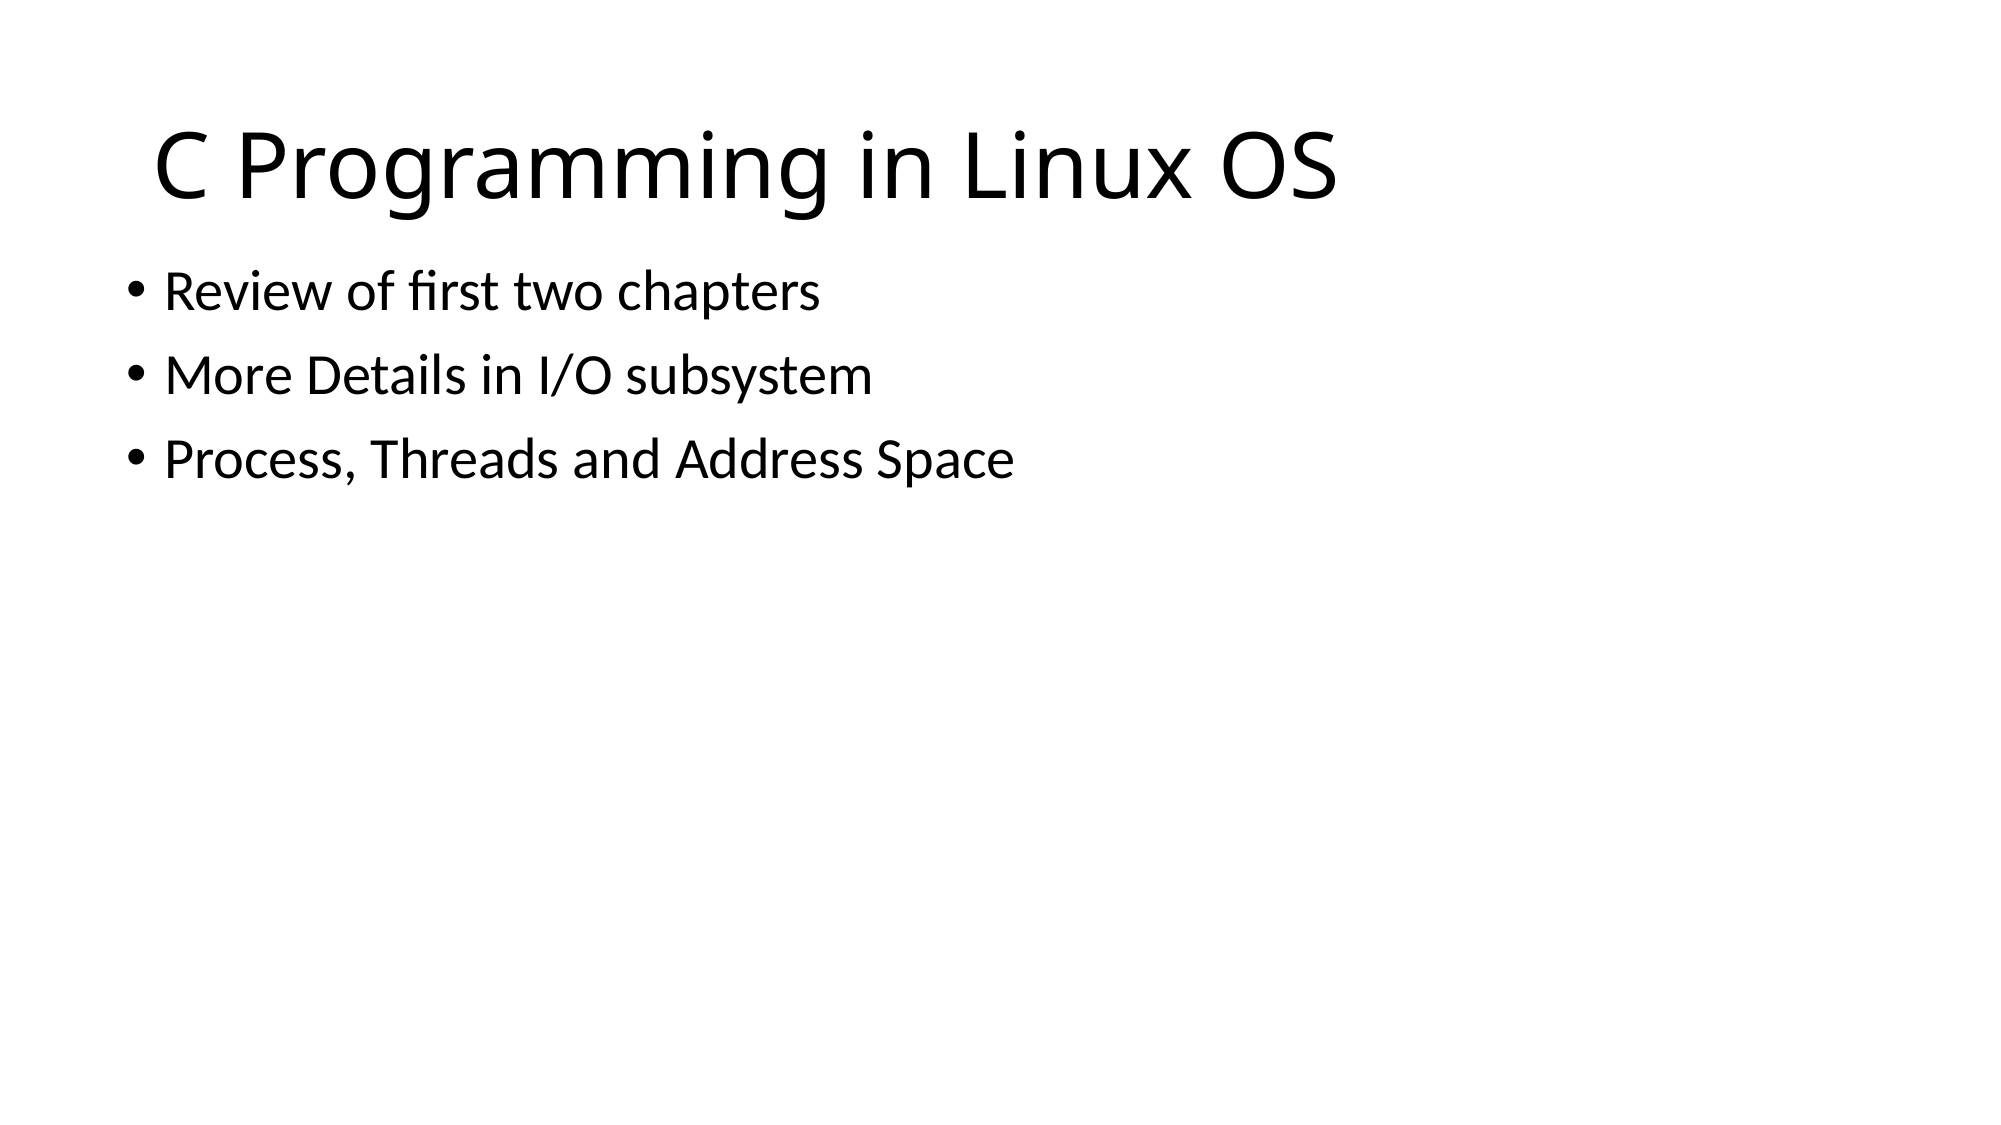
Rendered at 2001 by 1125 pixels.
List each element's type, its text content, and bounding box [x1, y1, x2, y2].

title C Programming in Linux OS [137, 59, 1863, 252]
list Review of first two chapters More Details in I/O subsystem Process, Threads and Address Space [111, 252, 1955, 933]
